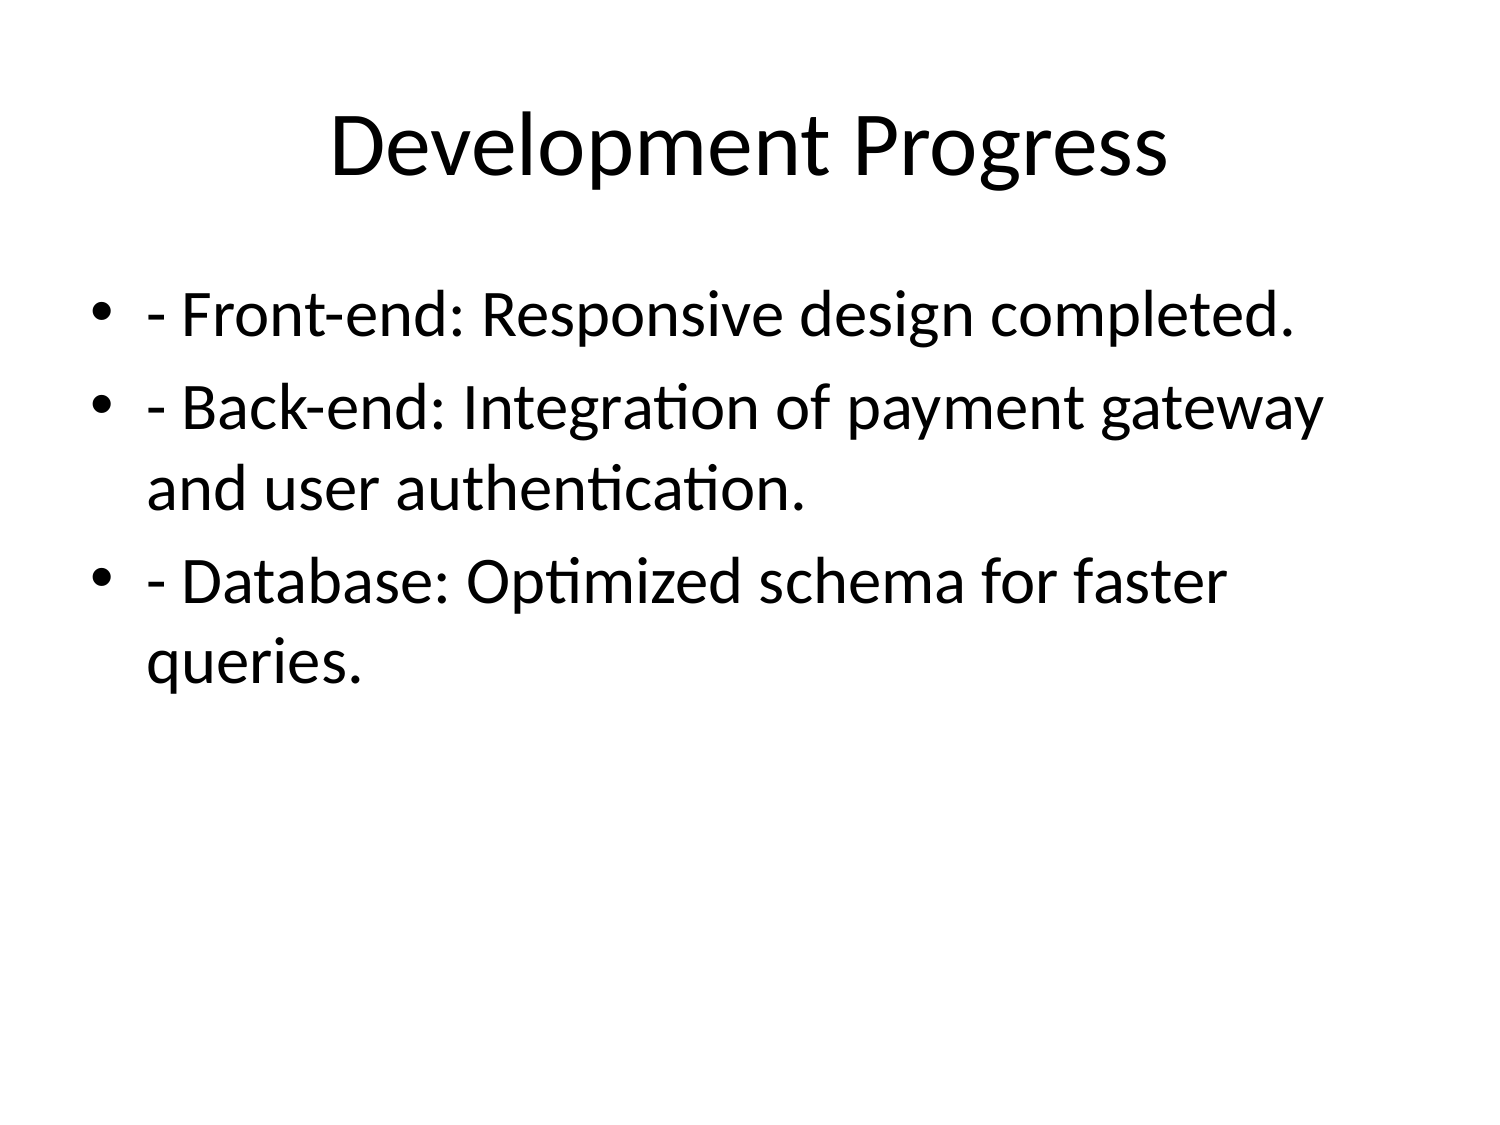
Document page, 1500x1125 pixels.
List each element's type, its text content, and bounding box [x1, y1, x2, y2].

list - Front-end: Responsive design completed. - Back-end: Integration of payment gateway and user authentication. - Database: Optimized schema for faster queries. [75, 262, 1425, 1005]
title Development Progress [75, 45, 1425, 233]
